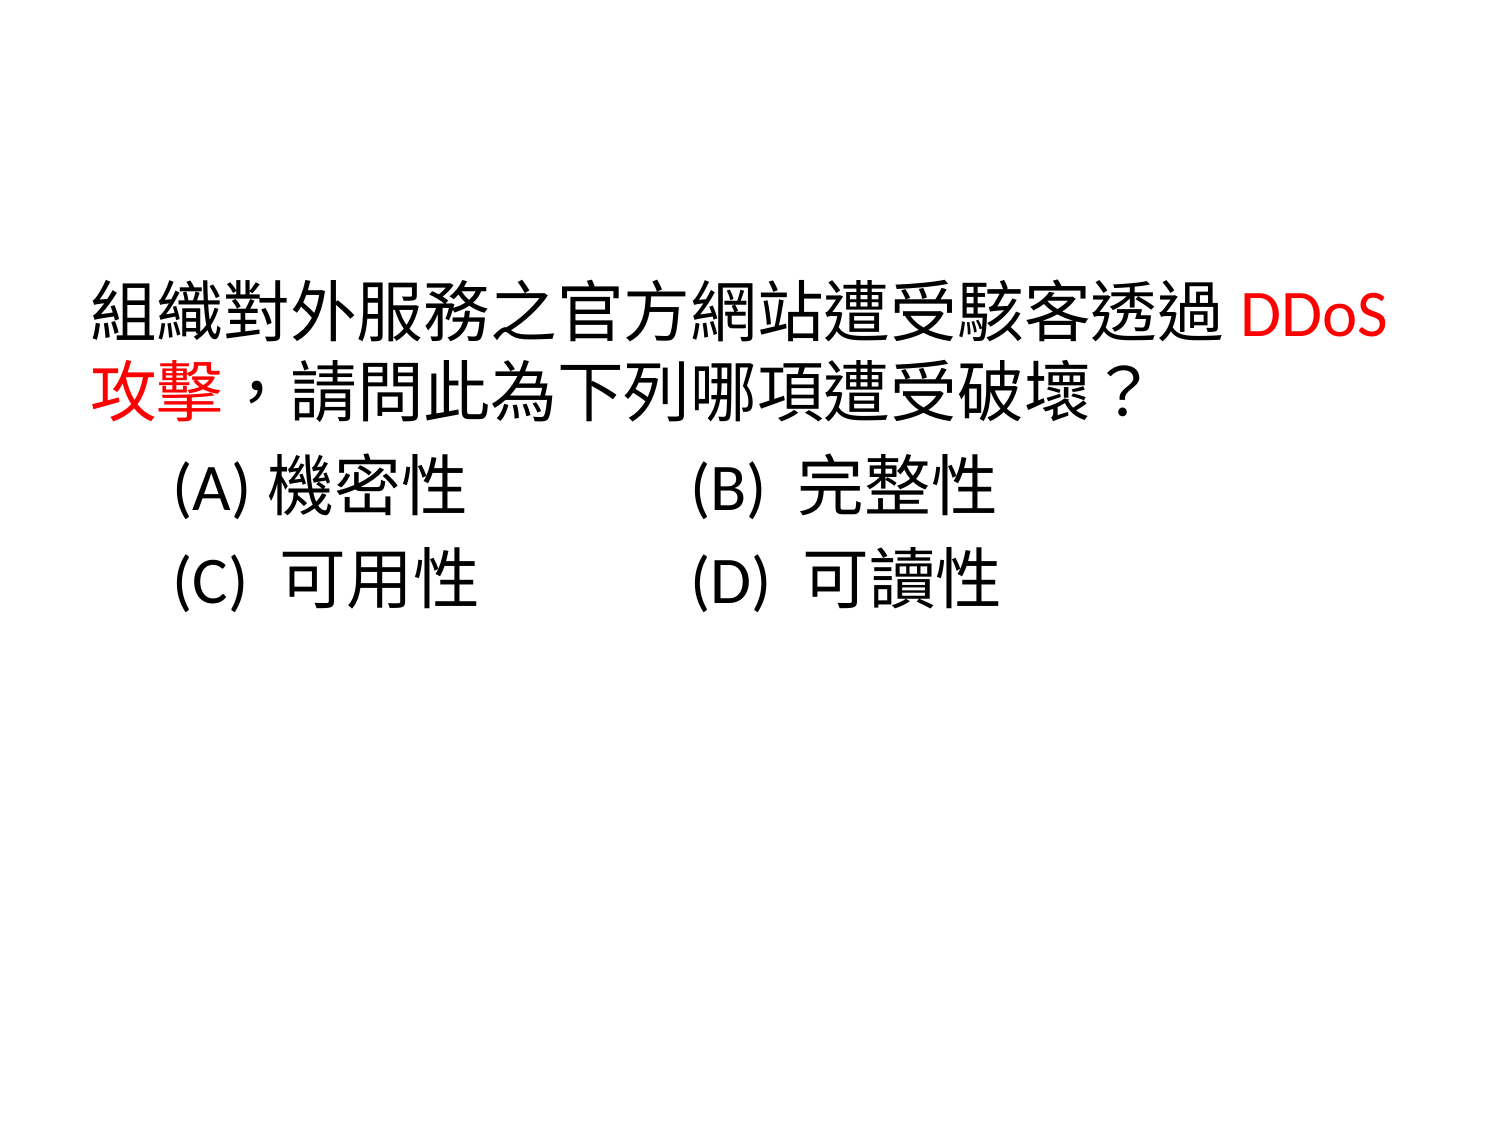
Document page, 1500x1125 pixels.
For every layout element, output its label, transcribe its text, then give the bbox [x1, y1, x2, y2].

list 組織對外服務之官方網站遭受駭客透過DDoS攻擊，請問此為下列哪項遭受破壞？ (A)機密性 (B) 完整性 (C) 可用性 (D) 可讀性 [75, 262, 1425, 764]
